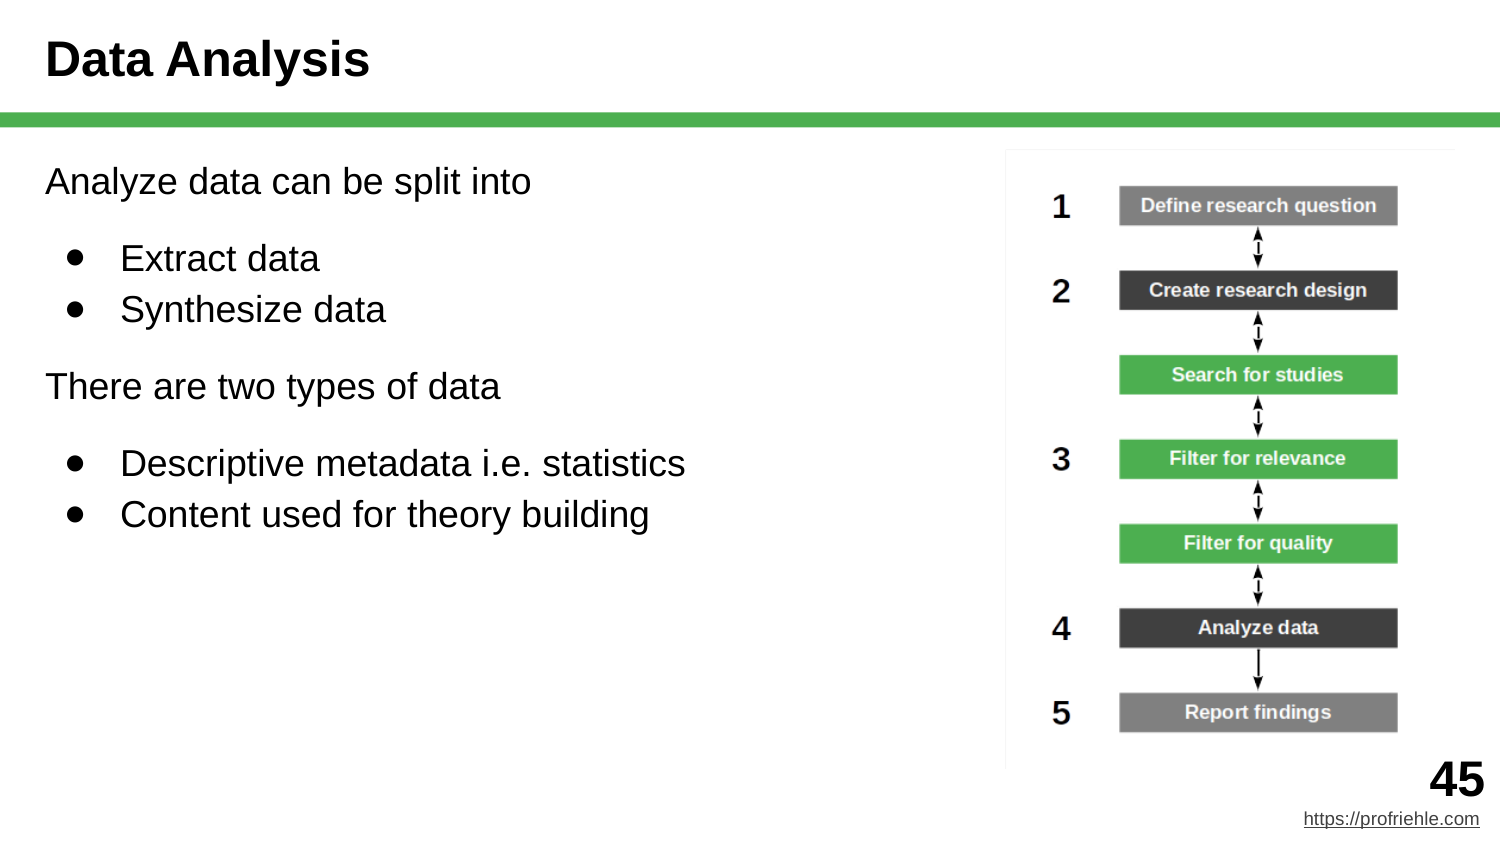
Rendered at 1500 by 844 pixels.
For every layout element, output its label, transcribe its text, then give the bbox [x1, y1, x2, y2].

list Analyze data can be split into Extract data Synthesize data There are two types of data Descriptive metadata i.e. statistics Content used for theory building [45, 150, 1200, 825]
slide_number ‹#› https://profriehle.com [1200, 724, 1500, 844]
title Data Analysis [0, 0, 1500, 113]
picture [1004, 149, 1456, 770]
